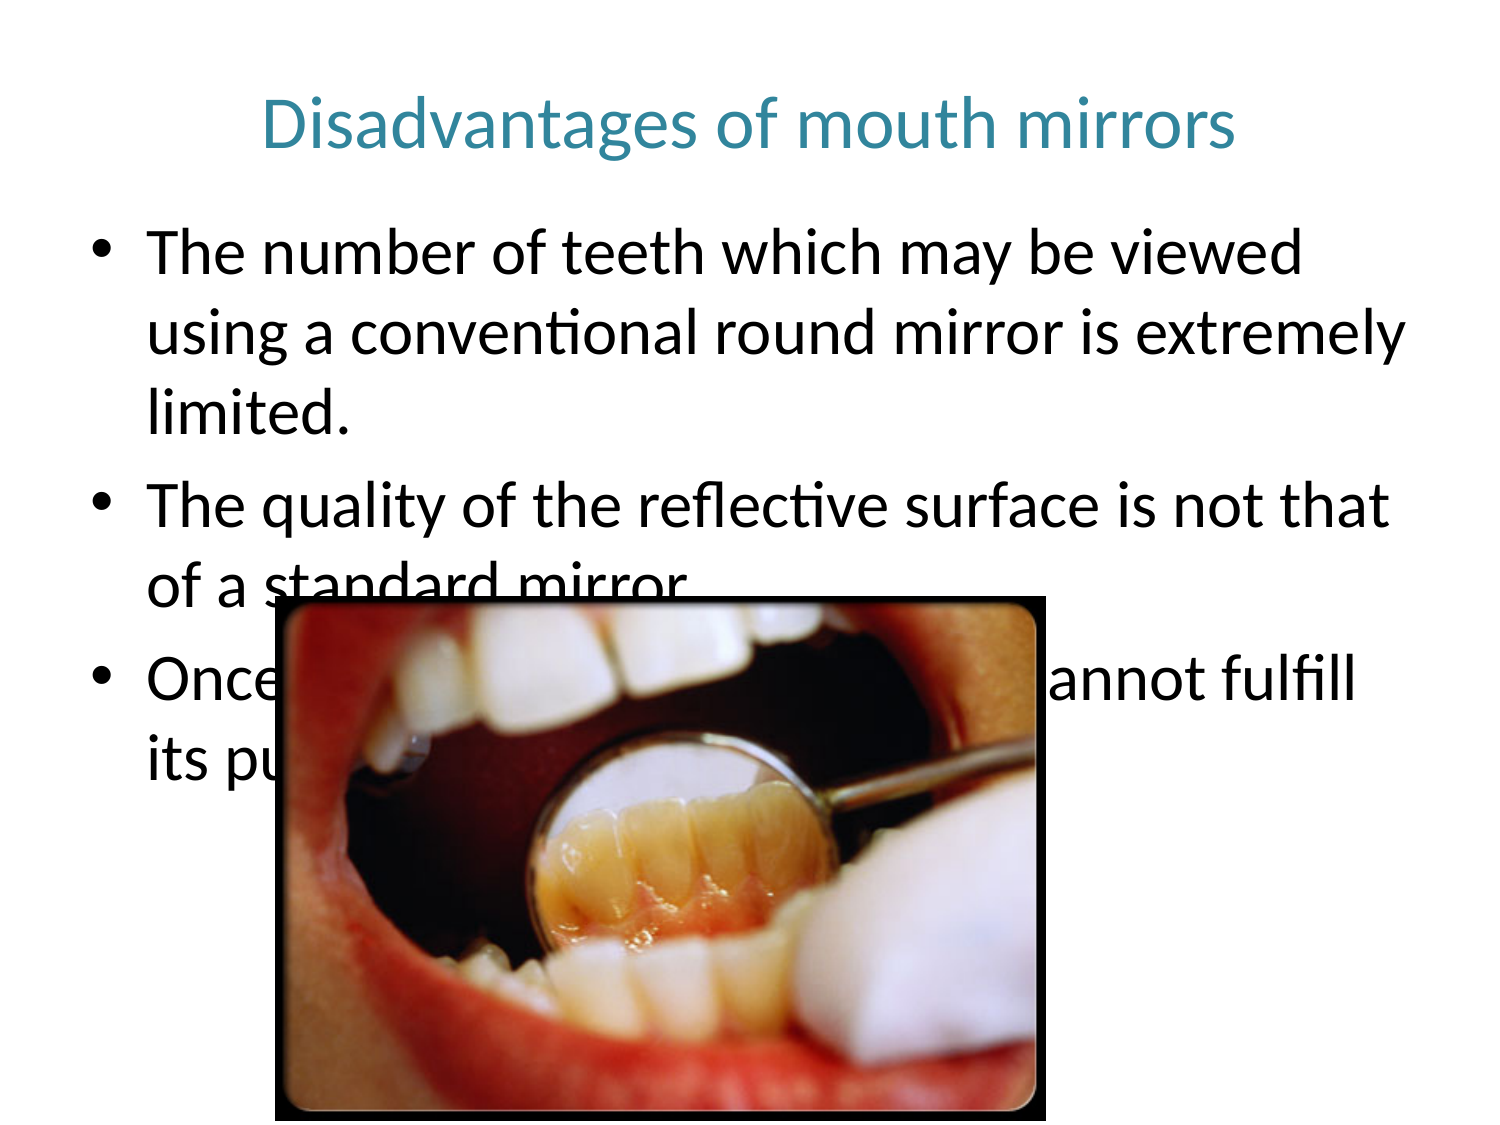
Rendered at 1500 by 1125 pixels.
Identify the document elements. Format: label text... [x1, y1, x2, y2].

title Disadvantages of mouth mirrors [75, 37, 1425, 200]
list The number of teeth which may be viewed using a conventional round mirror is extremely limited. The quality of the reflective surface is not that of a standard mirror. Once the surface is scratched, it cannot fulfill its purpose. [75, 200, 1425, 1000]
picture [274, 596, 1046, 1121]
